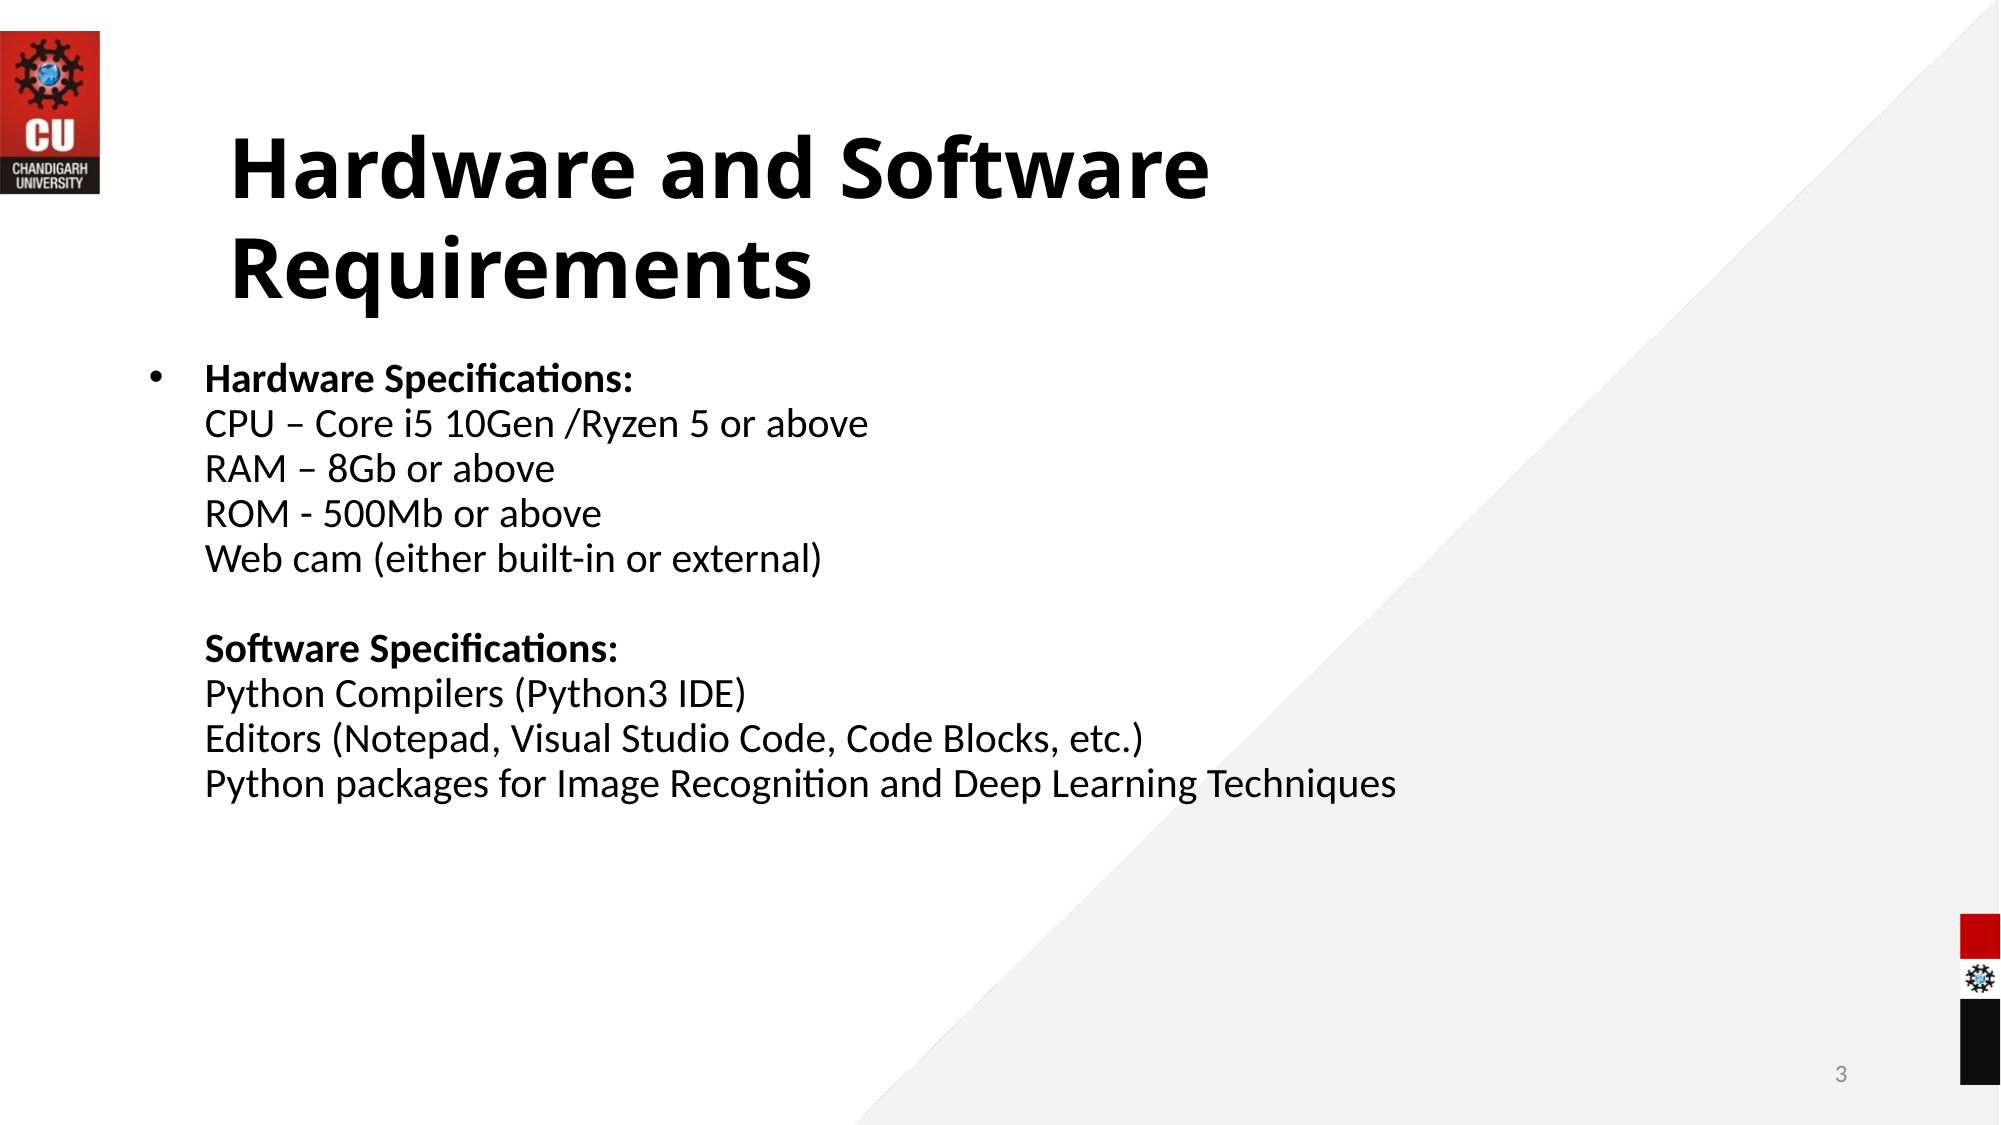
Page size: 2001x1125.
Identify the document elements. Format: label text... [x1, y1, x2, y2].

picture [0, 0, 2001, 1125]
title Hardware Specifications: CPU – Core i5 10Gen /Ryzen 5 or above RAM – 8Gb or above ROM - 500Mb or above Web cam (either built-in or external) Software Specifications: Python Compilers (Python3 IDE) Editors (Notepad, Visual Studio Code, Code Blocks, etc.) Python packages for Image Recognition and Deep Learning Techniques [133, 183, 1889, 1030]
text_box Hardware and Software Requirements [213, 108, 1659, 323]
slide_number 3 [1412, 1042, 1863, 1103]
